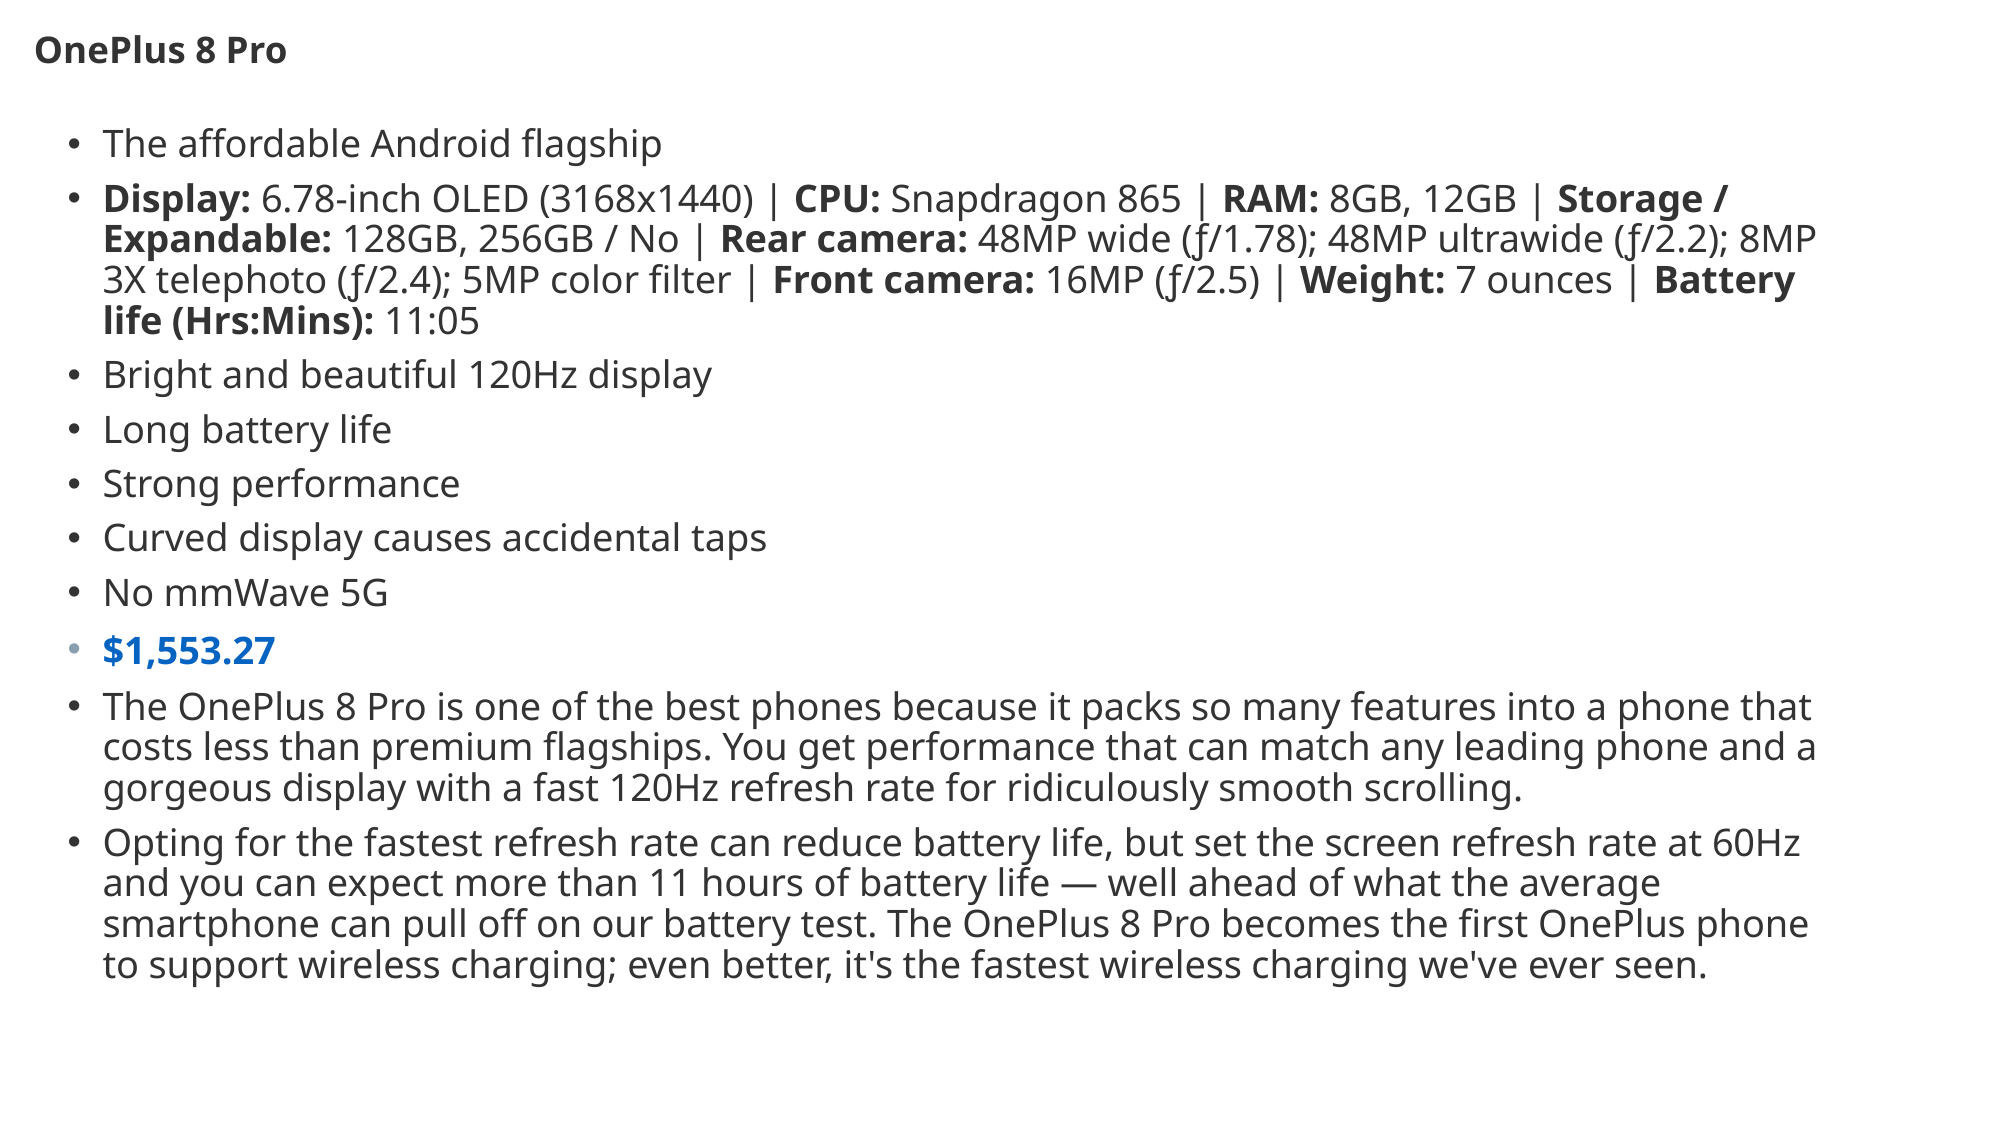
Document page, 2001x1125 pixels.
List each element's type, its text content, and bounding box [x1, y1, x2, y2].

title OnePlus 8 Pro [9, 23, 1863, 124]
list The affordable Android flagship Display: 6.78-inch OLED (3168x1440) | CPU: Snapdragon 865 | RAM: 8GB, 12GB | Storage / Expandable: 128GB, 256GB / No | Rear camera: 48MP wide (ƒ/1.78); 48MP ultrawide (ƒ/2.2); 8MP 3X telephoto (ƒ/2.4); 5MP color filter | Front camera: 16MP (ƒ/2.5) | Weight: 7 ounces | Battery life (Hrs:Mins): 11:05 Bright and beautiful 120Hz display Long battery life Strong performance Curved display causes accidental taps No mmWave 5G $1,553.27 The OnePlus 8 Pro is one of the best phones because it packs so many features into a phone that costs less than premium flagships. You get performance that can match any leading phone and a gorgeous display with a fast 120Hz refresh rate for ridiculously smooth scrolling. Opting for the fastest refresh rate can reduce battery life, but set the screen refresh rate at 60Hz and you can expect more than 11 hours of battery life — well ahead of what the average smartphone can pull off on our battery test. The OnePlus 8 Pro becomes the first OnePlus phone to support wireless charging; even better, it's the fastest wireless charging we've ever seen. [52, 117, 1863, 1014]
